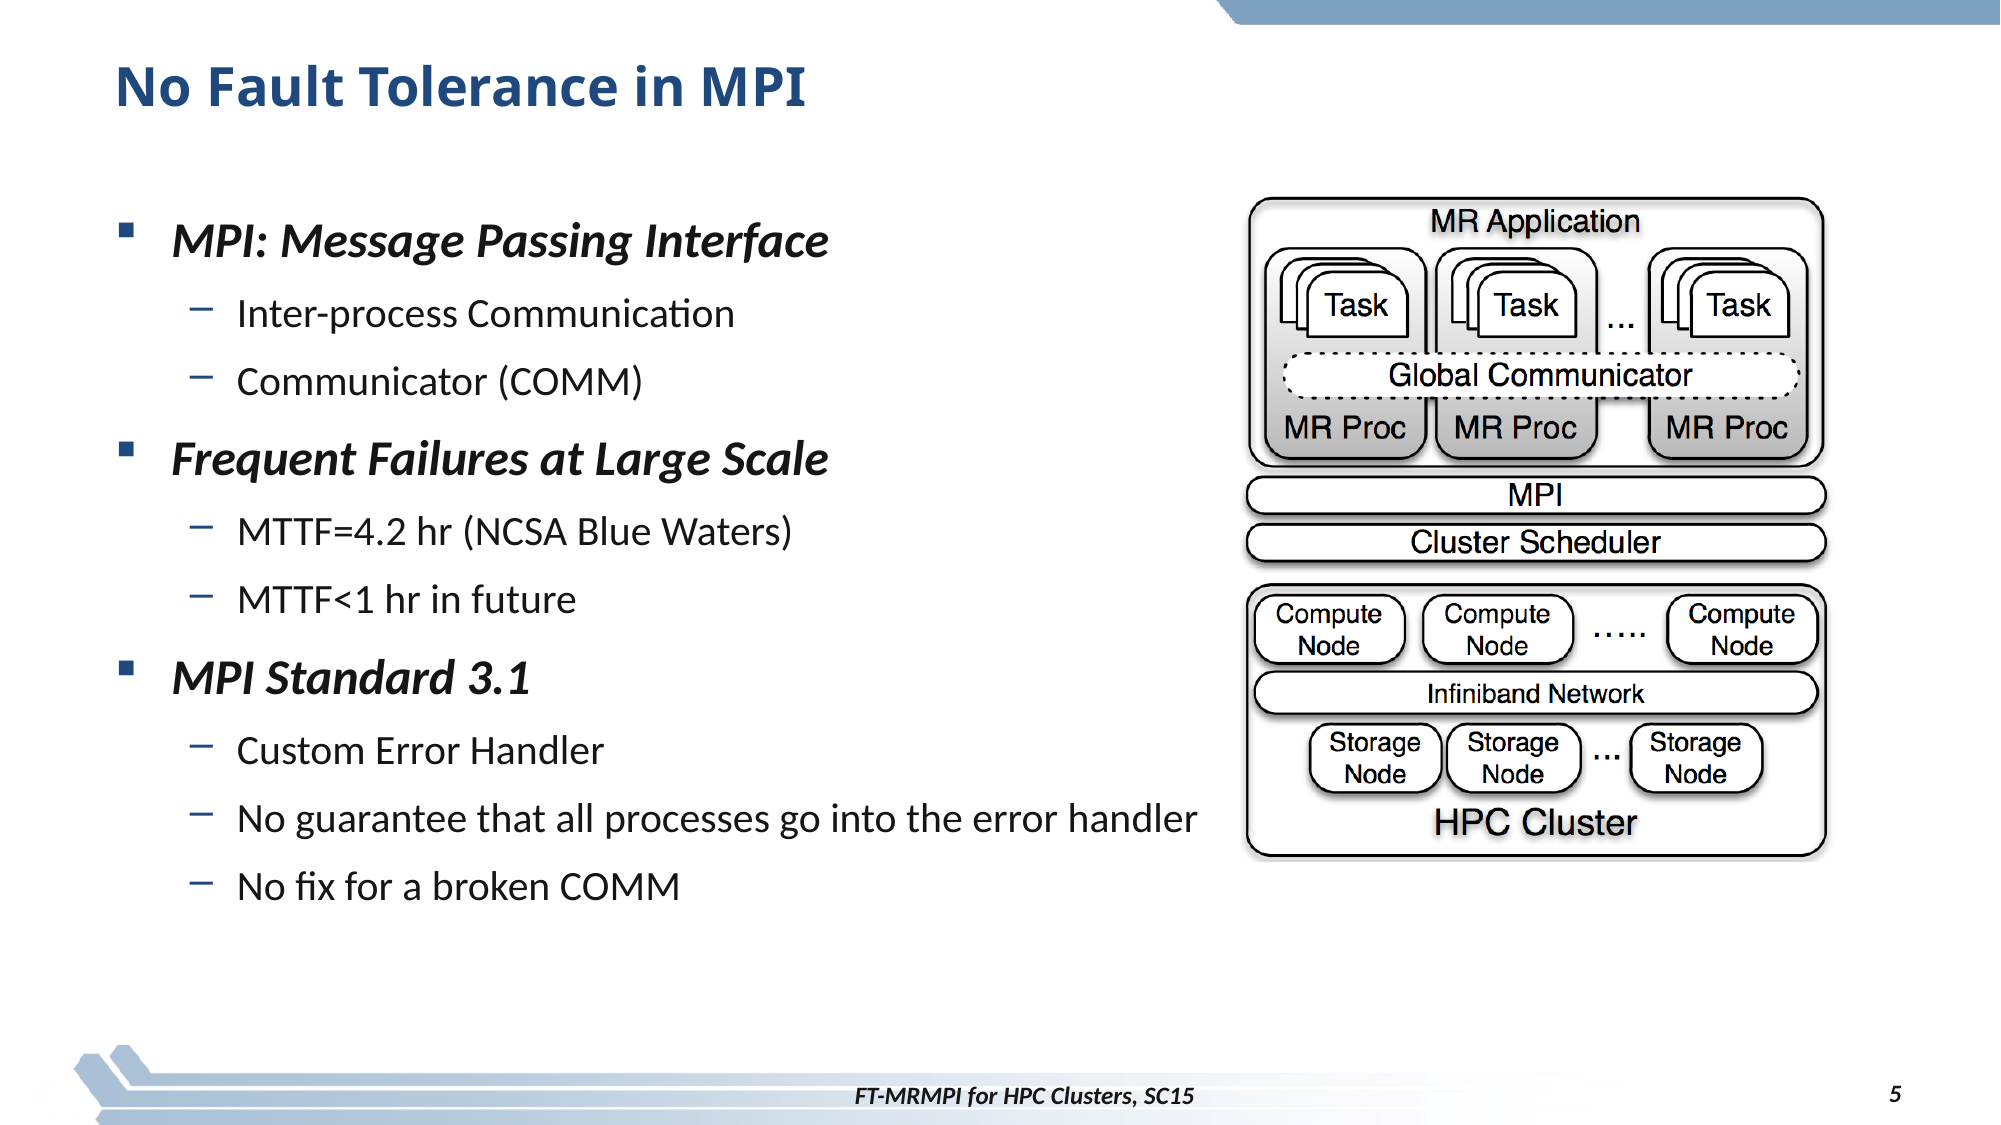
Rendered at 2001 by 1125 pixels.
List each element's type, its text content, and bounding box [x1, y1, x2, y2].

slide_number 5 [1700, 1072, 1917, 1113]
list MPI: Message Passing Interface Inter-process Communication Communicator (COMM) Frequent Failures at Large Scale MTTF=4.2 hr (NCSA Blue Waters) MTTF<1 hr in future MPI Standard 3.1 Custom Error Handler No guarantee that all processes go into the error handler No fix for a broken COMM [99, 187, 1901, 1038]
picture [0, 0, 2000, 26]
picture [0, 1037, 2000, 1125]
footer FT-MRMPI for HPC Clusters, SC15 [433, 1074, 1617, 1116]
picture [1237, 187, 1838, 862]
title No Fault Tolerance in MPI [99, 44, 1901, 176]
